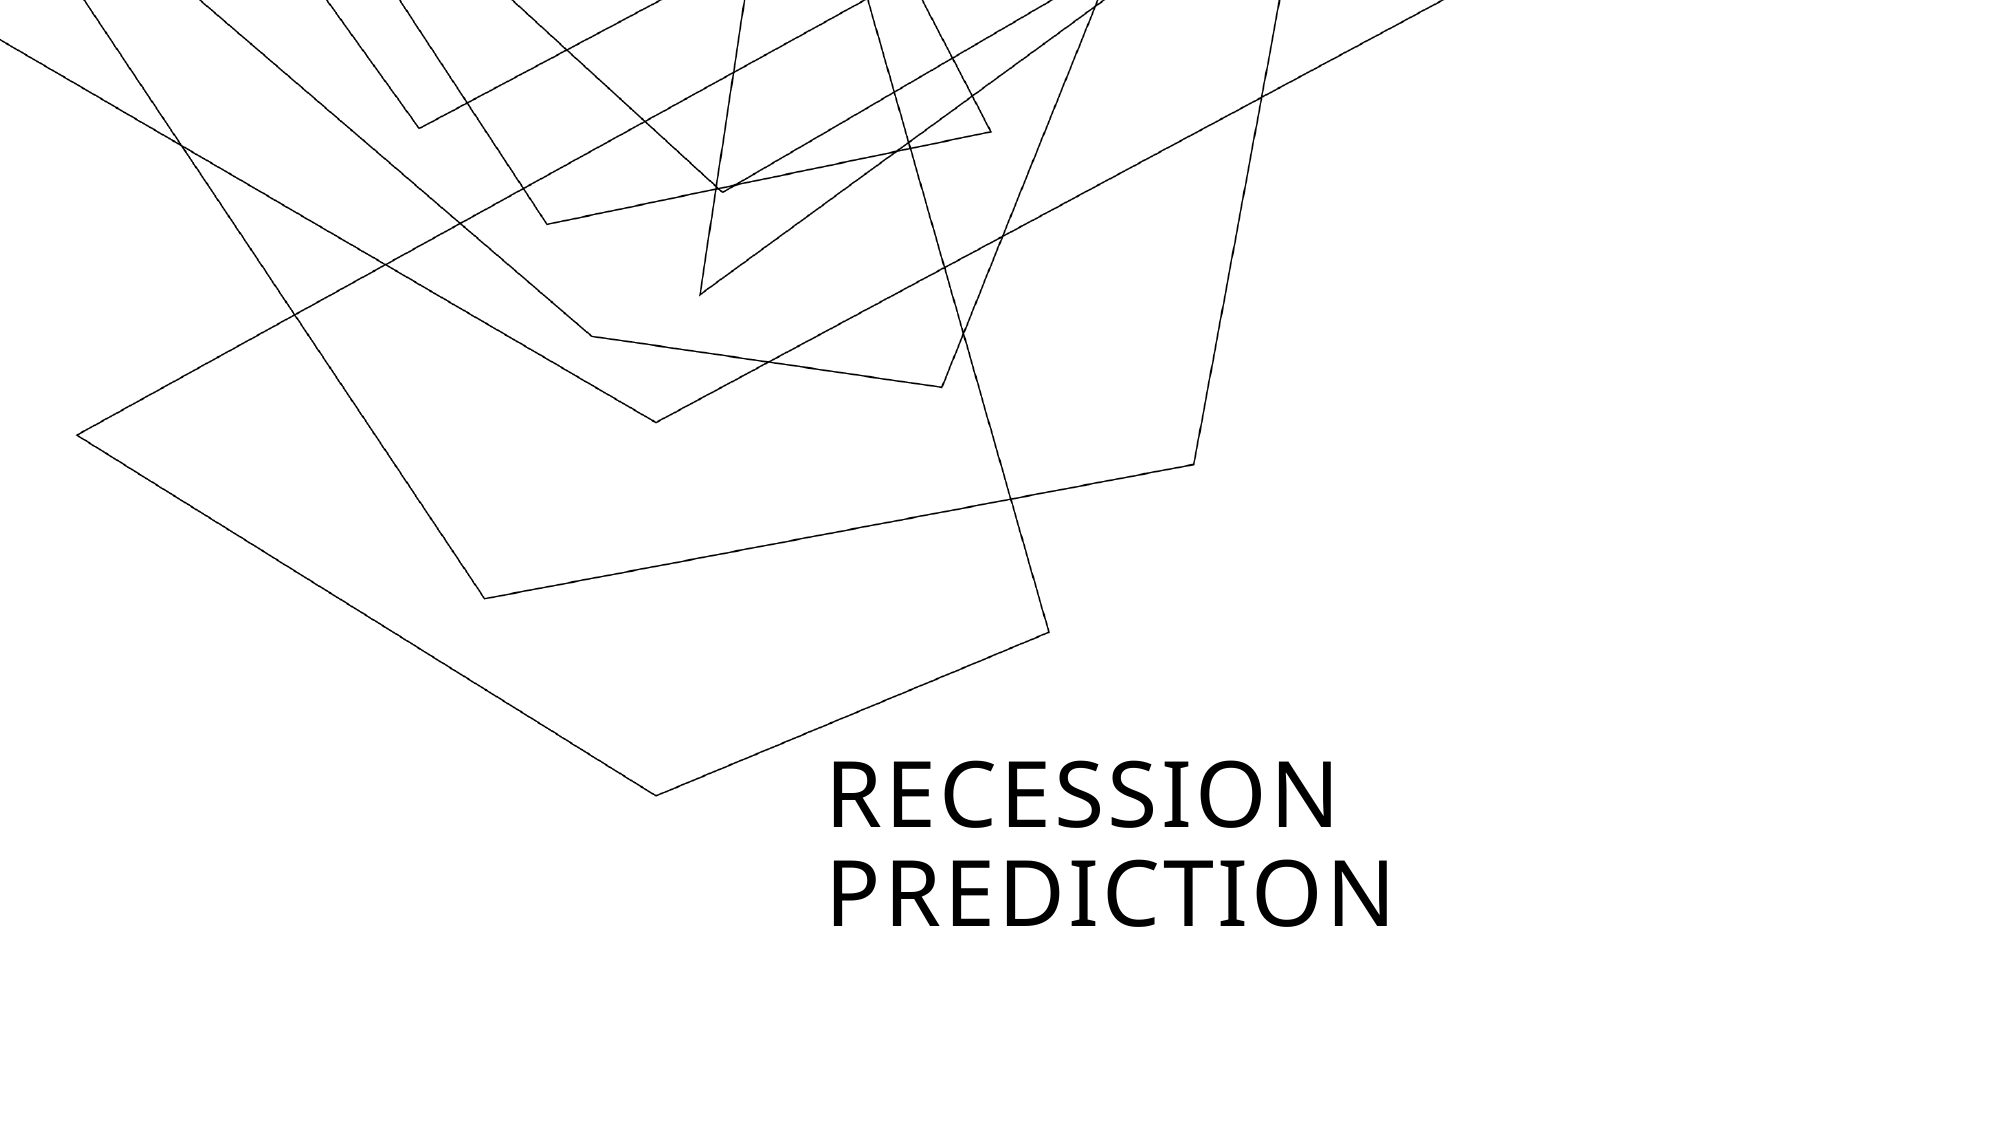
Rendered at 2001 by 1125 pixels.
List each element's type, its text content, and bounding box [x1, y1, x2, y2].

title Recession Prediction [810, 641, 1904, 954]
picture [0, 0, 1557, 830]
